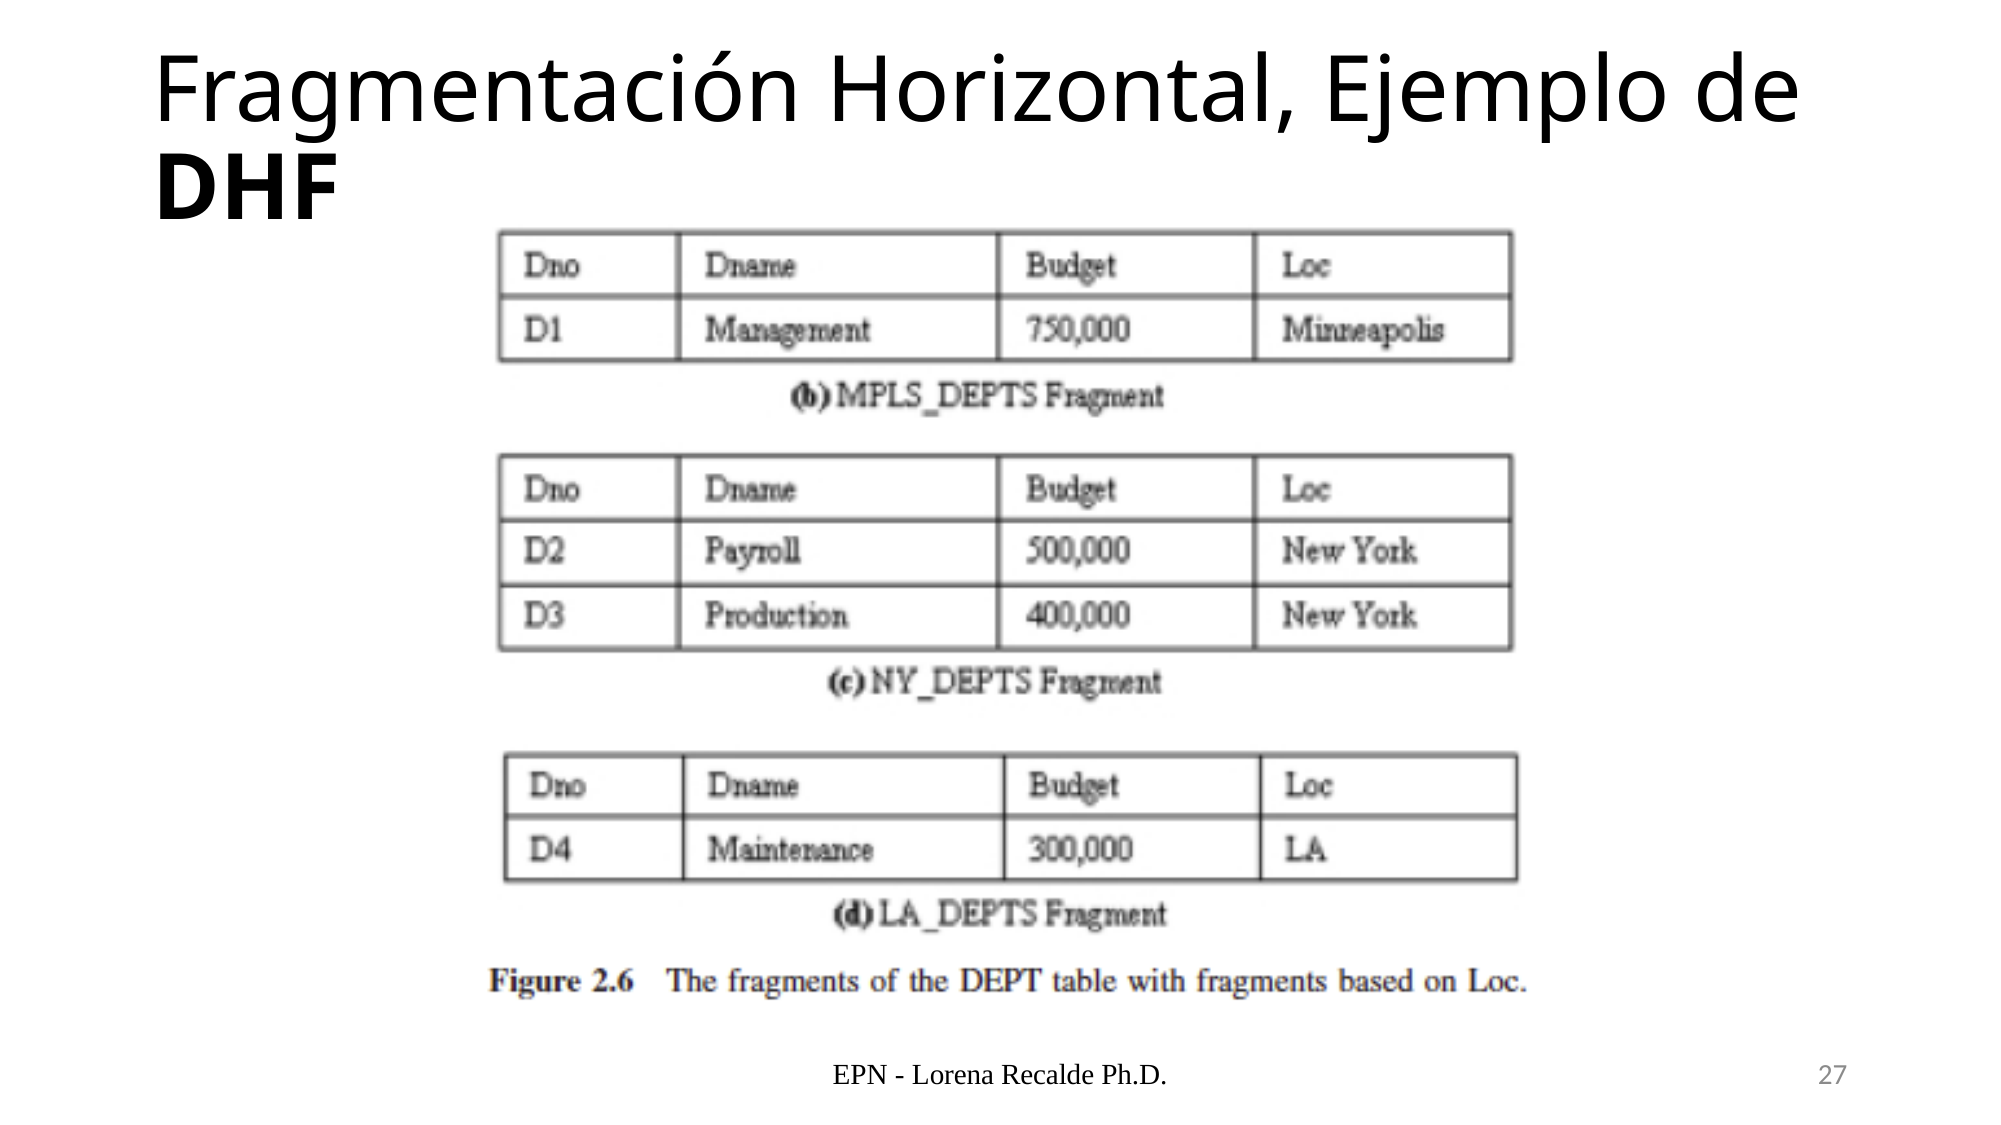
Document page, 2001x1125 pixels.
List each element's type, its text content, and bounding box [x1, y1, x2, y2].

footer EPN - Lorena Recalde Ph.D. [662, 1042, 1338, 1103]
picture [486, 221, 1550, 1026]
slide_number 27 [1412, 1042, 1863, 1103]
title Fragmentación Horizontal, Ejemplo de DHF [137, 59, 1863, 222]
